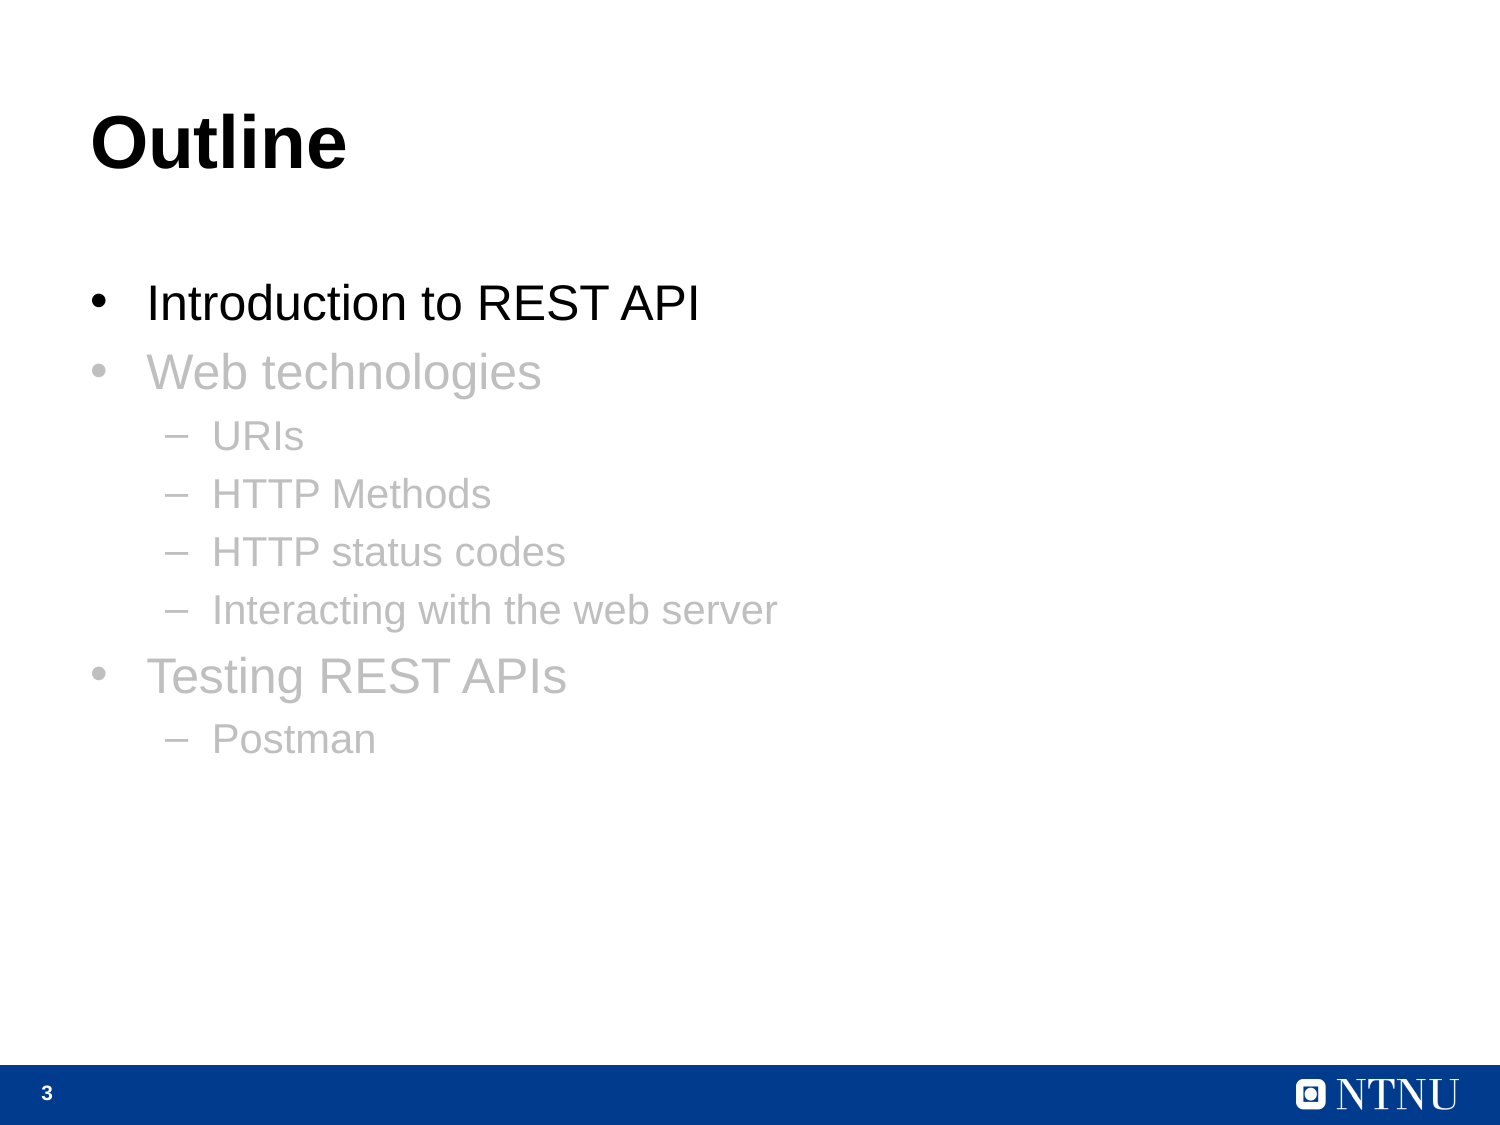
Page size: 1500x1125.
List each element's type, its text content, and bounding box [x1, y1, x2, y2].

title Outline [75, 45, 1425, 233]
list Introduction to REST API Web technologies URIs HTTP Methods HTTP status codes Interacting with the web server Testing REST APIs Postman [75, 262, 1425, 1005]
picture [0, 1065, 1500, 1125]
